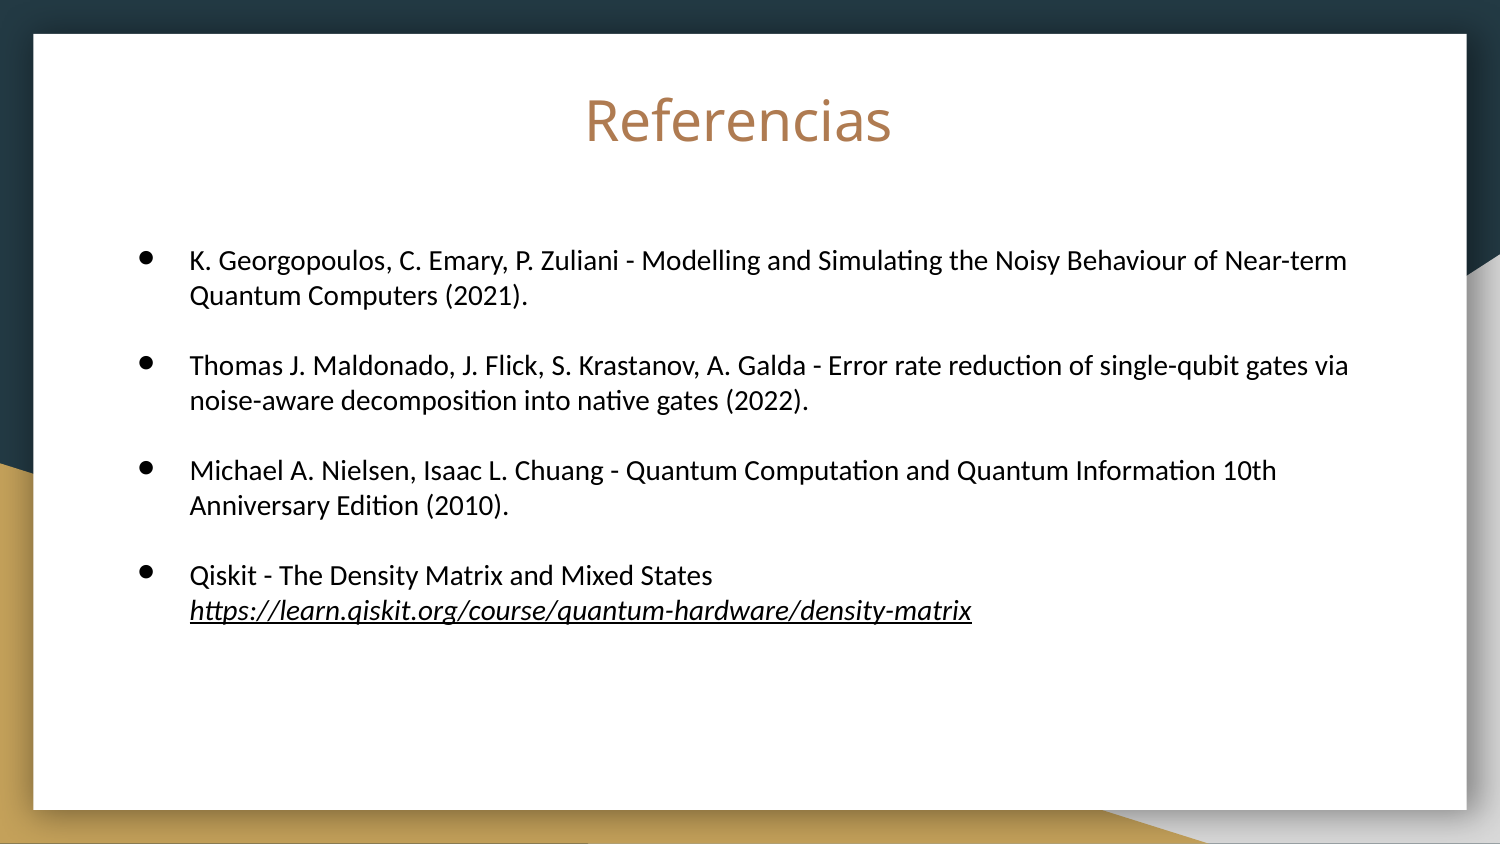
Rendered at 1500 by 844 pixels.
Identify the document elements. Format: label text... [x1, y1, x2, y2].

text_box K. Georgopoulos, C. Emary, P. Zuliani - Modelling and Simulating the Noisy Behaviour of Near-term Quantum Computers (2021). Thomas J. Maldonado, J. Flick, S. Krastanov, A. Galda - Error rate reduction of single-qubit gates via noise-aware decomposition into native gates (2022). Michael A. Nielsen, Isaac L. Chuang - Quantum Computation and Quantum Information 10th Anniversary Edition (2010). Qiskit - The Density Matrix and Mixed States https://learn.qiskit.org/course/quantum-hardware/density-matrix [99, 226, 1371, 663]
title Referencias [569, 69, 931, 226]
